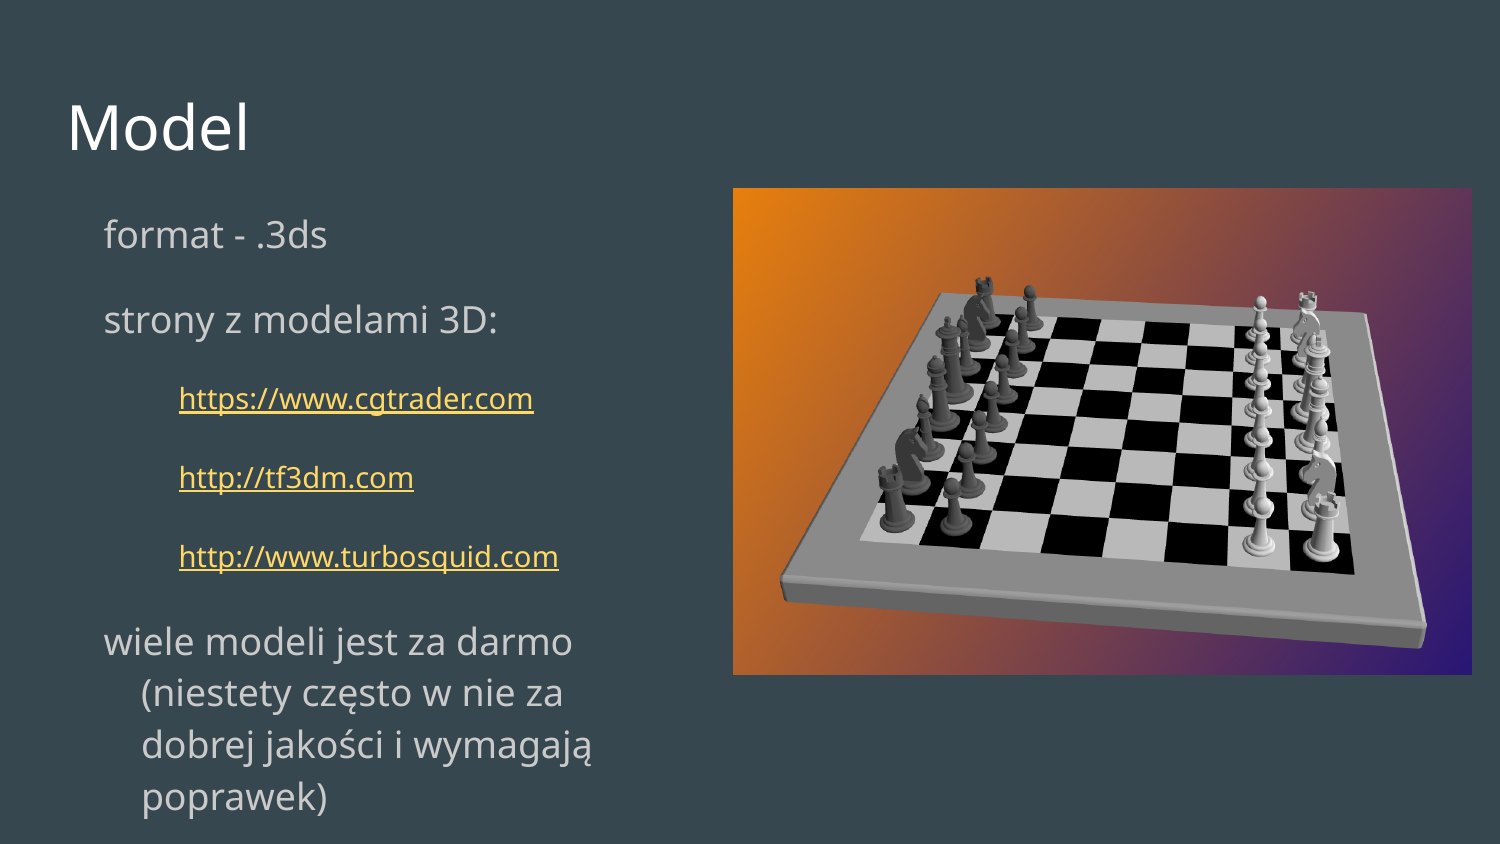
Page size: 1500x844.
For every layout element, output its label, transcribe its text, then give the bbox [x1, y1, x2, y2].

title Model [51, 72, 1449, 167]
list format - .3ds strony z modelami 3D: https://www.cgtrader.com http://tf3dm.com http://www.turbosquid.com wiele modeli jest za darmo (niestety często w nie za dobrej jakości i wymagają poprawek) każdy element składa się z siatki trójkątów lub prostokątów (triangles and polygons) [51, 189, 699, 750]
picture [732, 188, 1473, 675]
